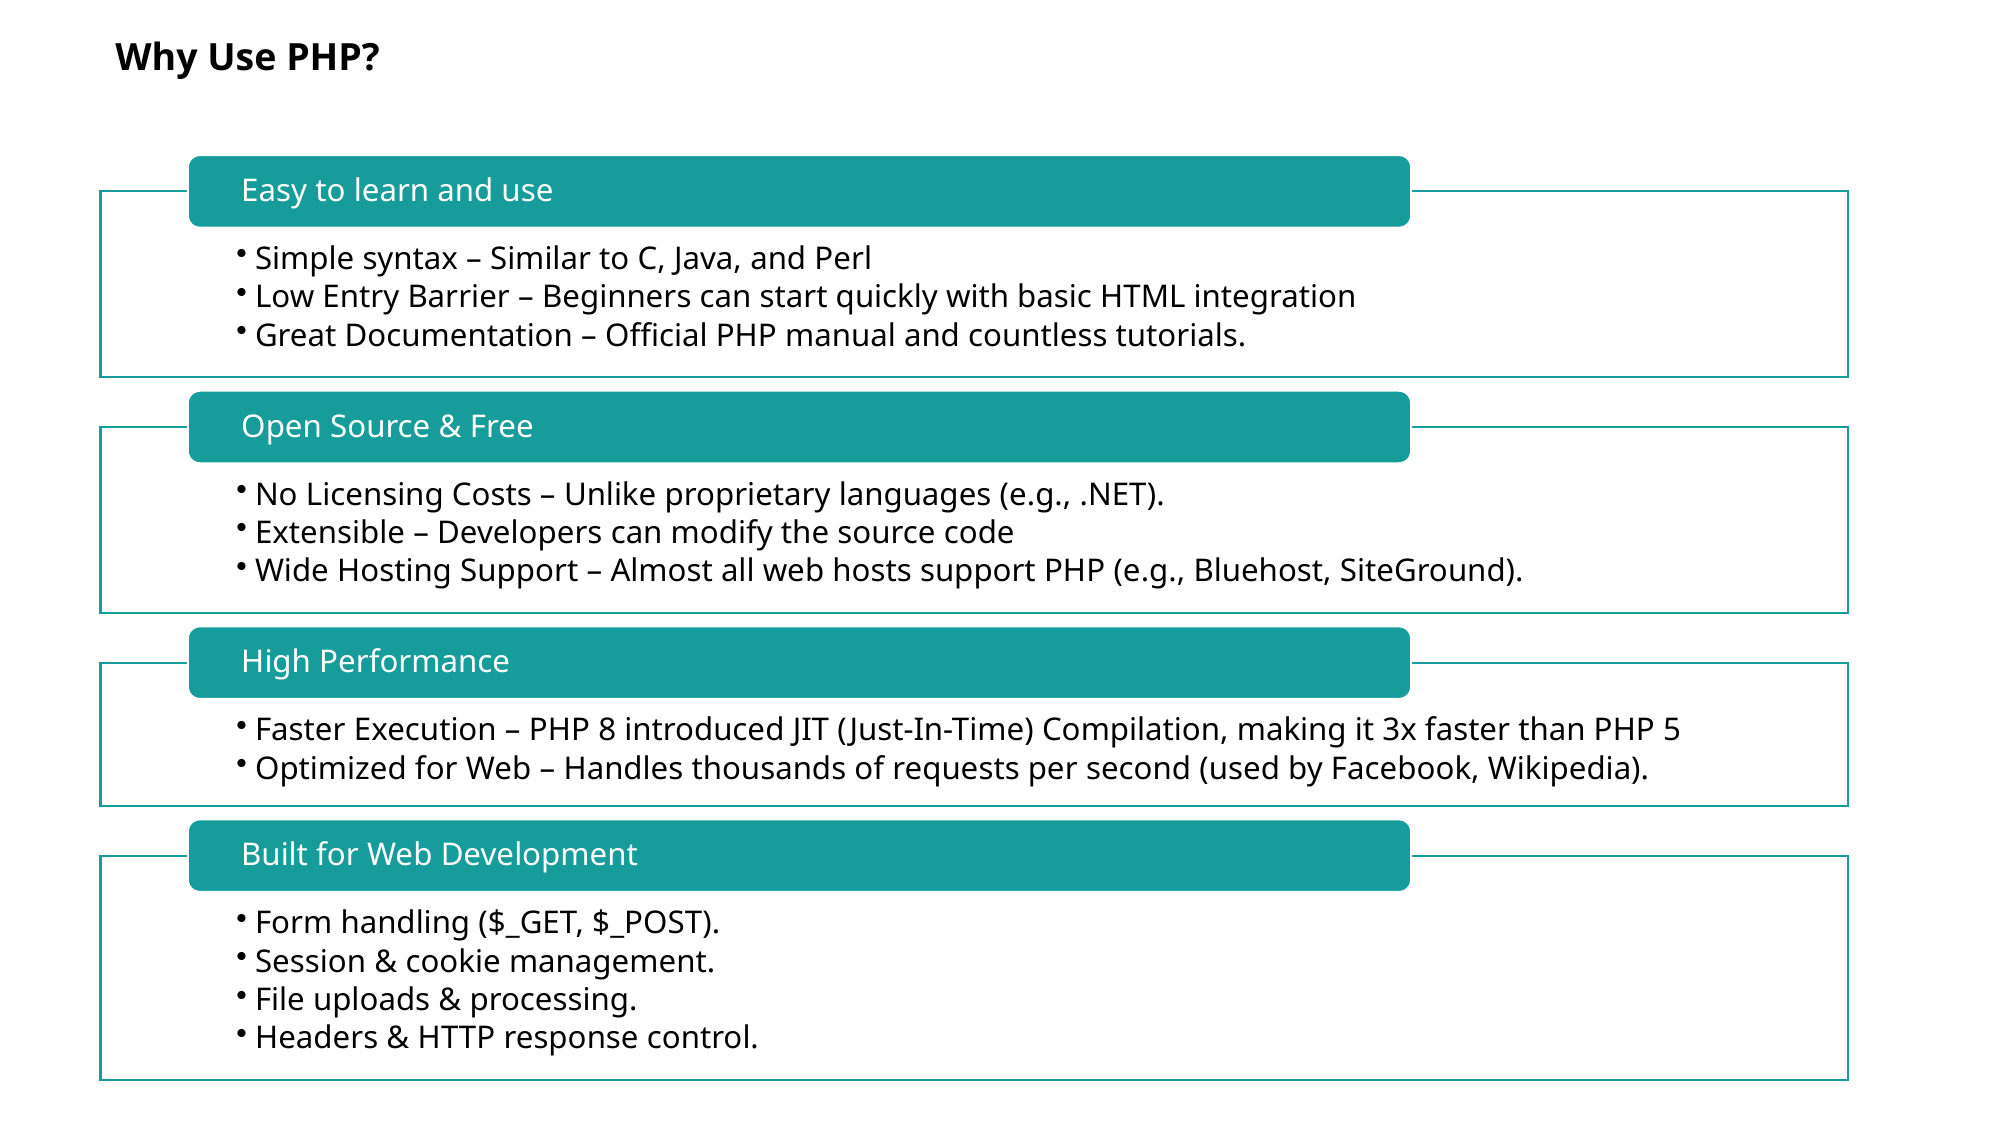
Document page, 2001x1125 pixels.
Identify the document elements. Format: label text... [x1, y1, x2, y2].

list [100, 110, 1849, 1125]
title Why Use PHP? [100, 31, 1849, 110]
